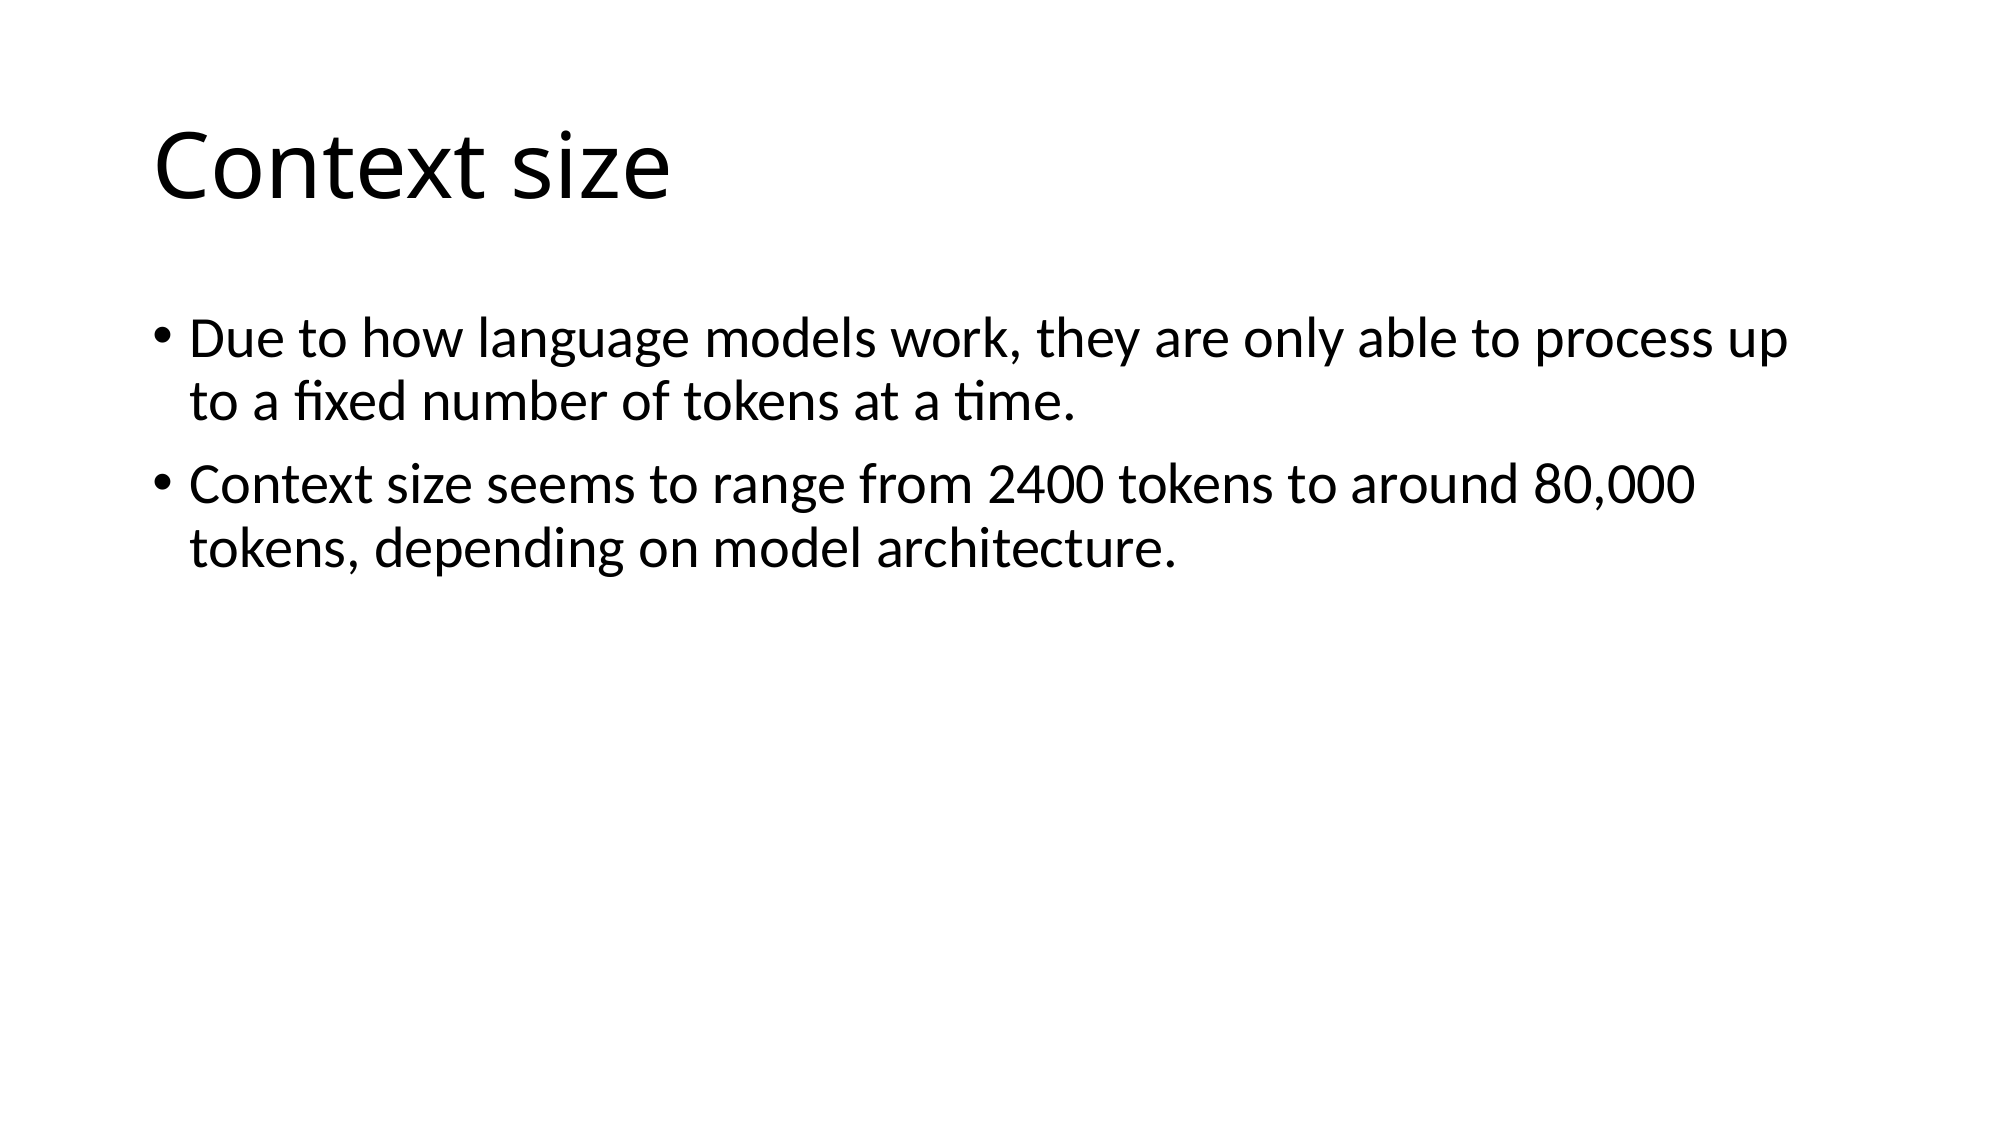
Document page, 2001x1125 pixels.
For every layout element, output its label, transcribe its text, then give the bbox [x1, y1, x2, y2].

list Due to how language models work, they are only able to process up to a fixed number of tokens at a time. Context size seems to range from 2400 tokens to around 80,000 tokens, depending on model architecture. [137, 299, 1863, 1014]
title Context size [137, 59, 1863, 278]
